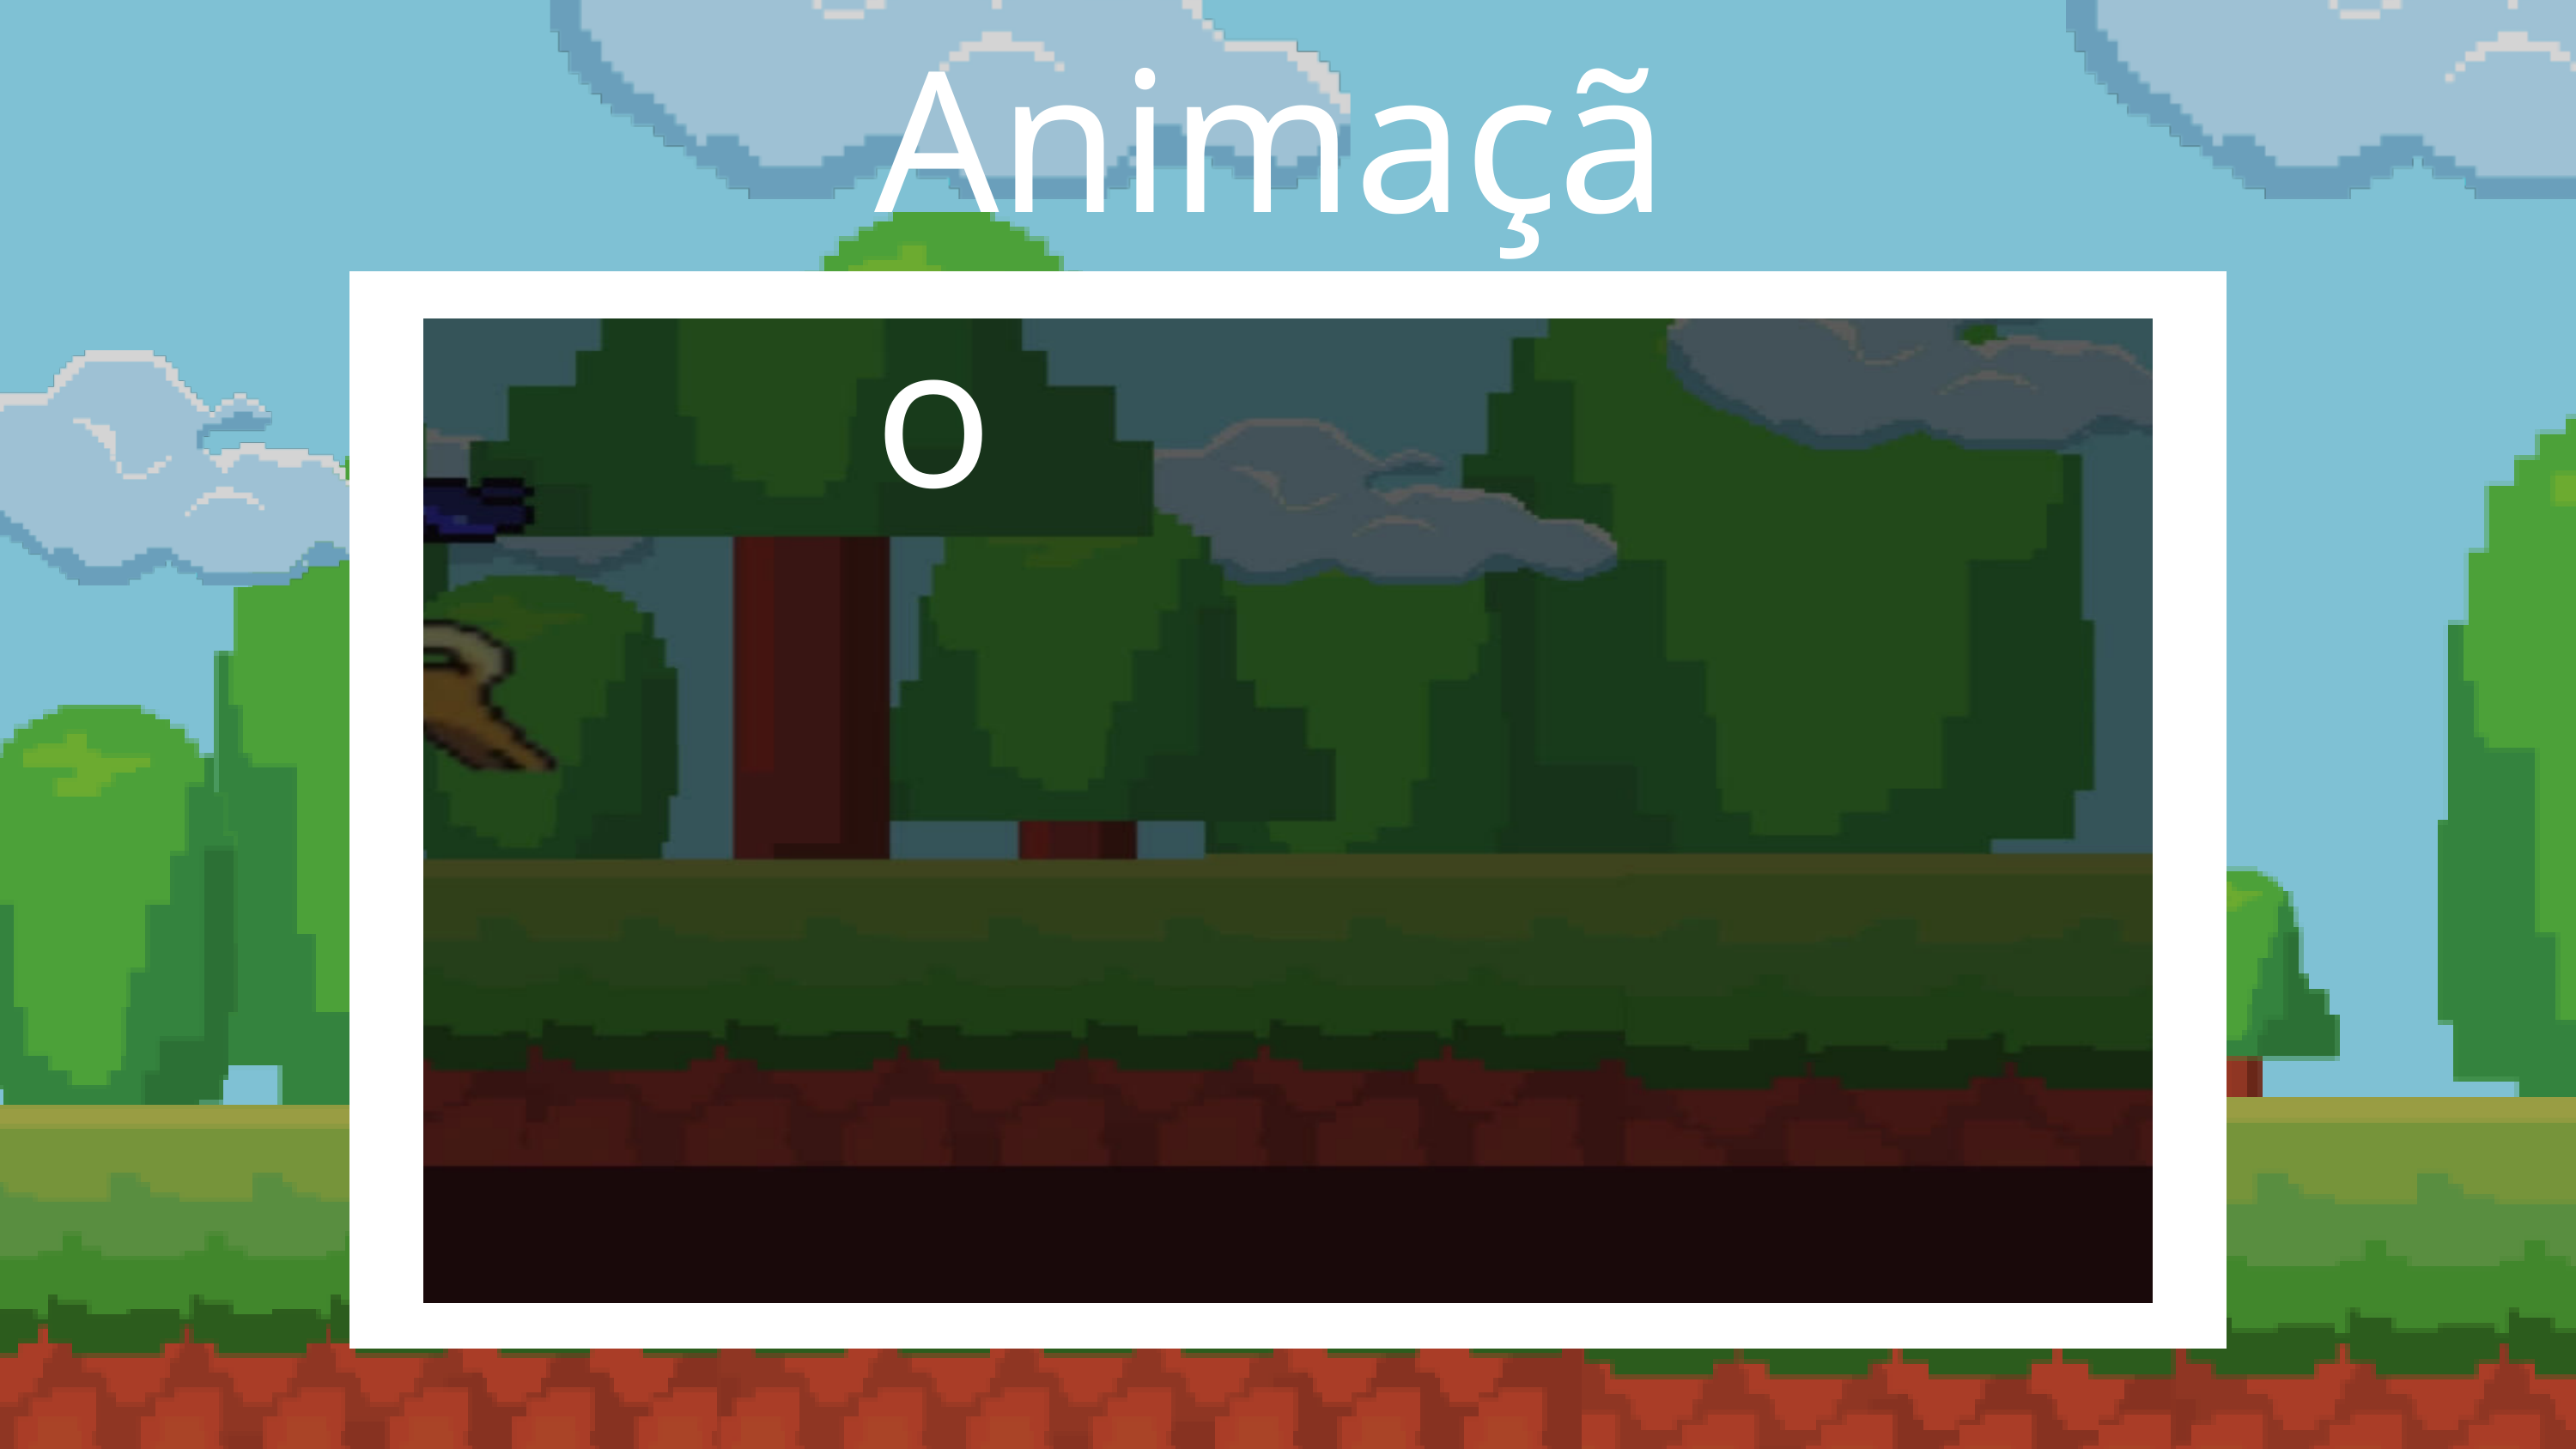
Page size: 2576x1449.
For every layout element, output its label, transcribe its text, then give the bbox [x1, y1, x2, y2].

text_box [349, 271, 2227, 1349]
text_box [0, 0, 2576, 1449]
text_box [422, 318, 2154, 1304]
text_box Animação [874, 0, 1702, 270]
